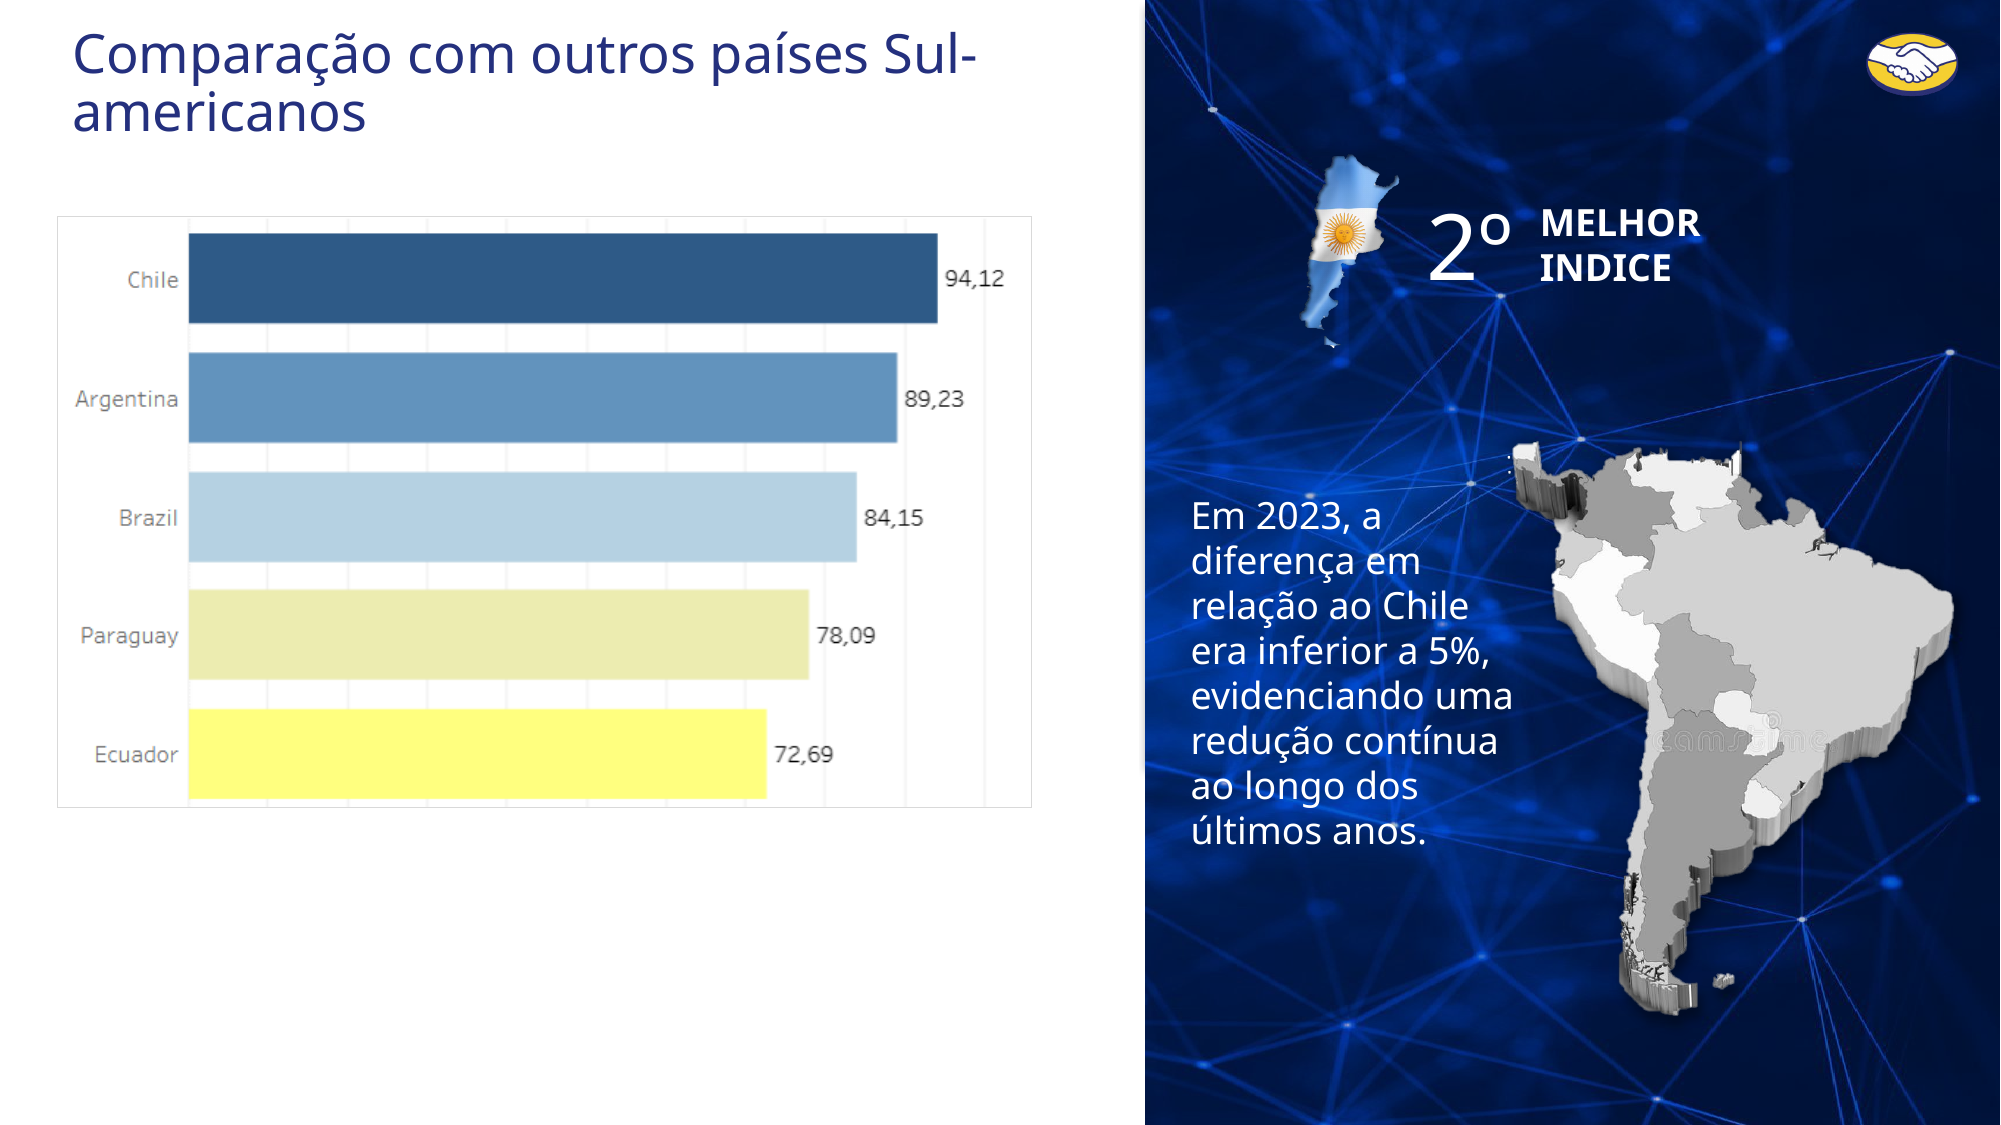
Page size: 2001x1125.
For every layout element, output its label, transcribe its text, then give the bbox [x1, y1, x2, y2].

picture [1144, 0, 2000, 1125]
picture [56, 215, 1032, 809]
text_box Comparação com outros países Sul-americanos [57, 18, 1139, 151]
